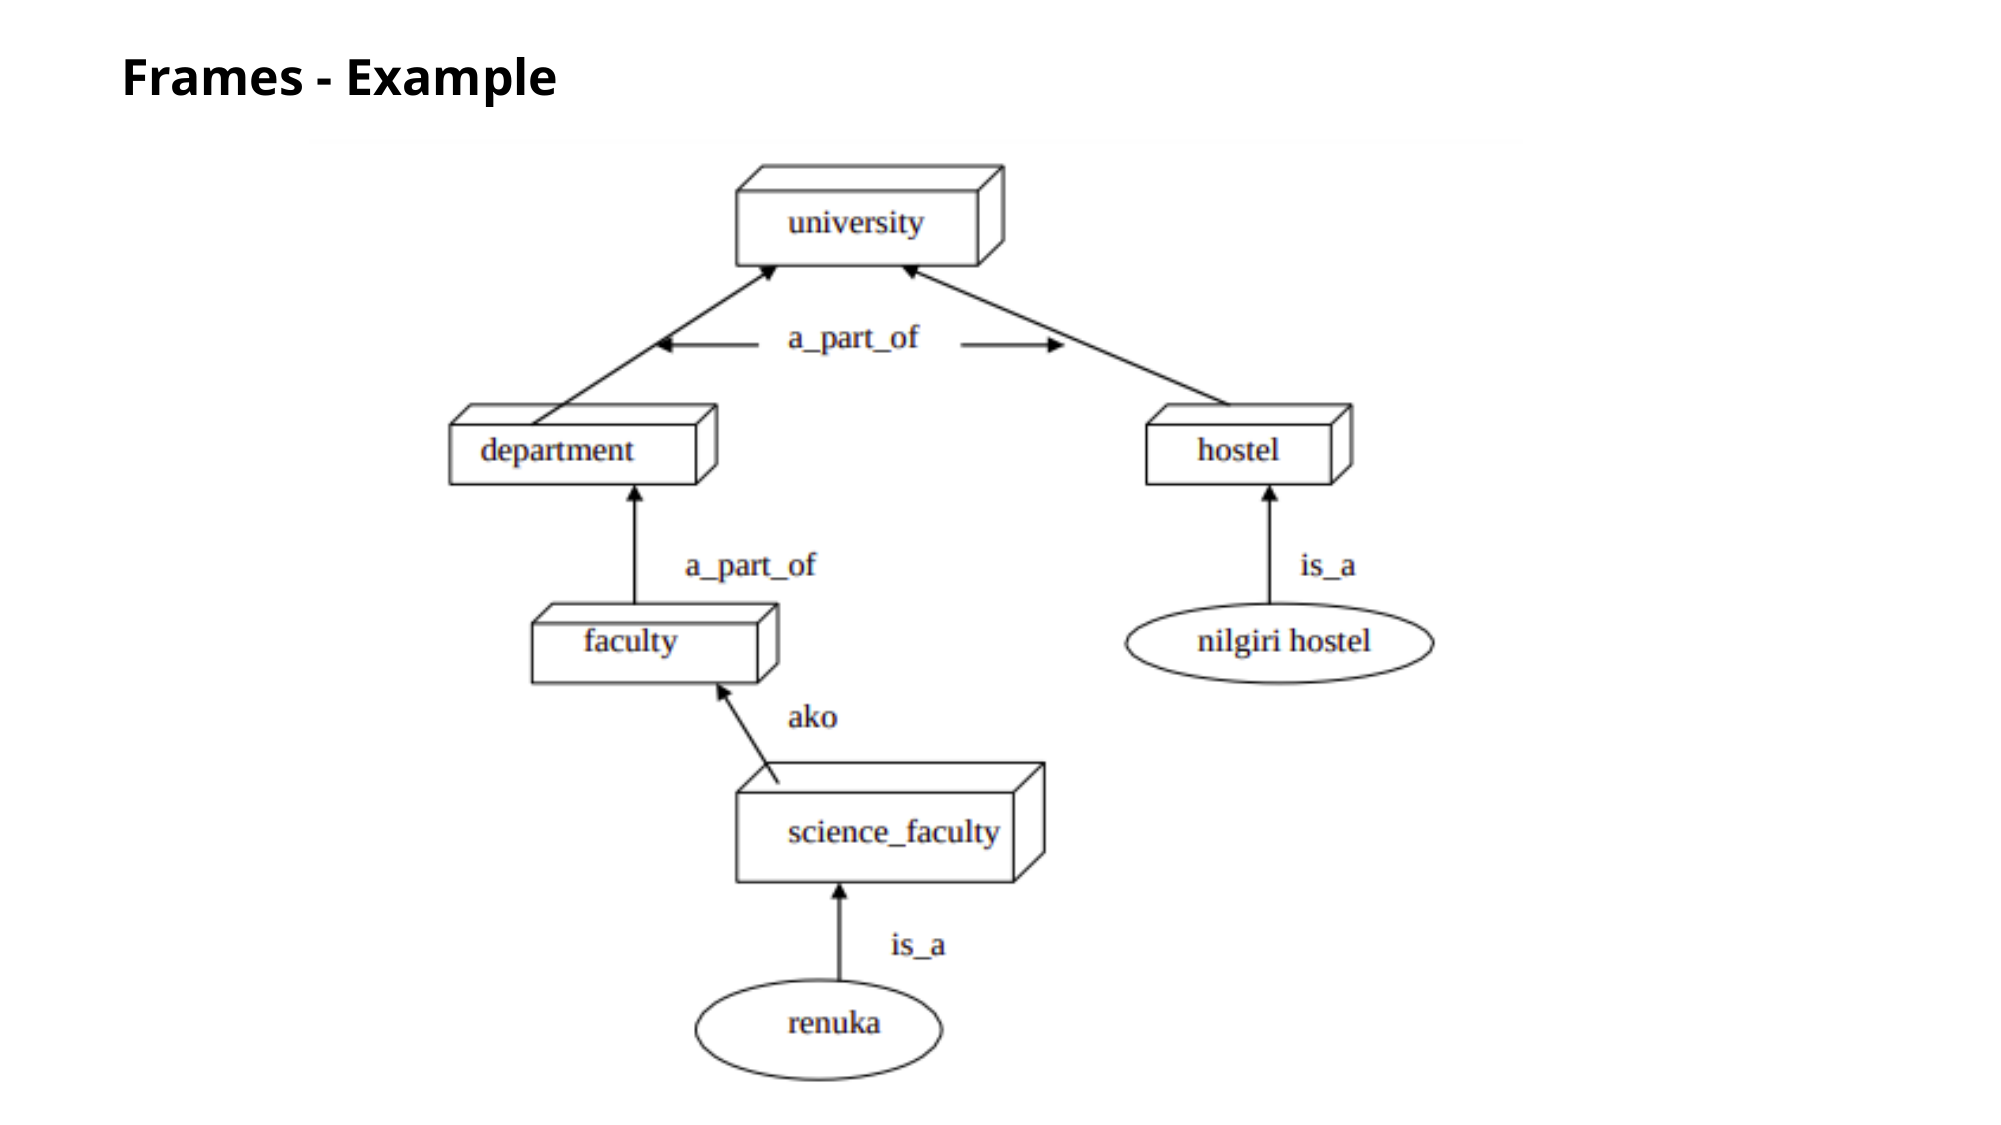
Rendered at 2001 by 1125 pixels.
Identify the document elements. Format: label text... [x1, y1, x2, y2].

title Frames - Example [106, 42, 1832, 116]
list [309, 139, 1523, 1105]
